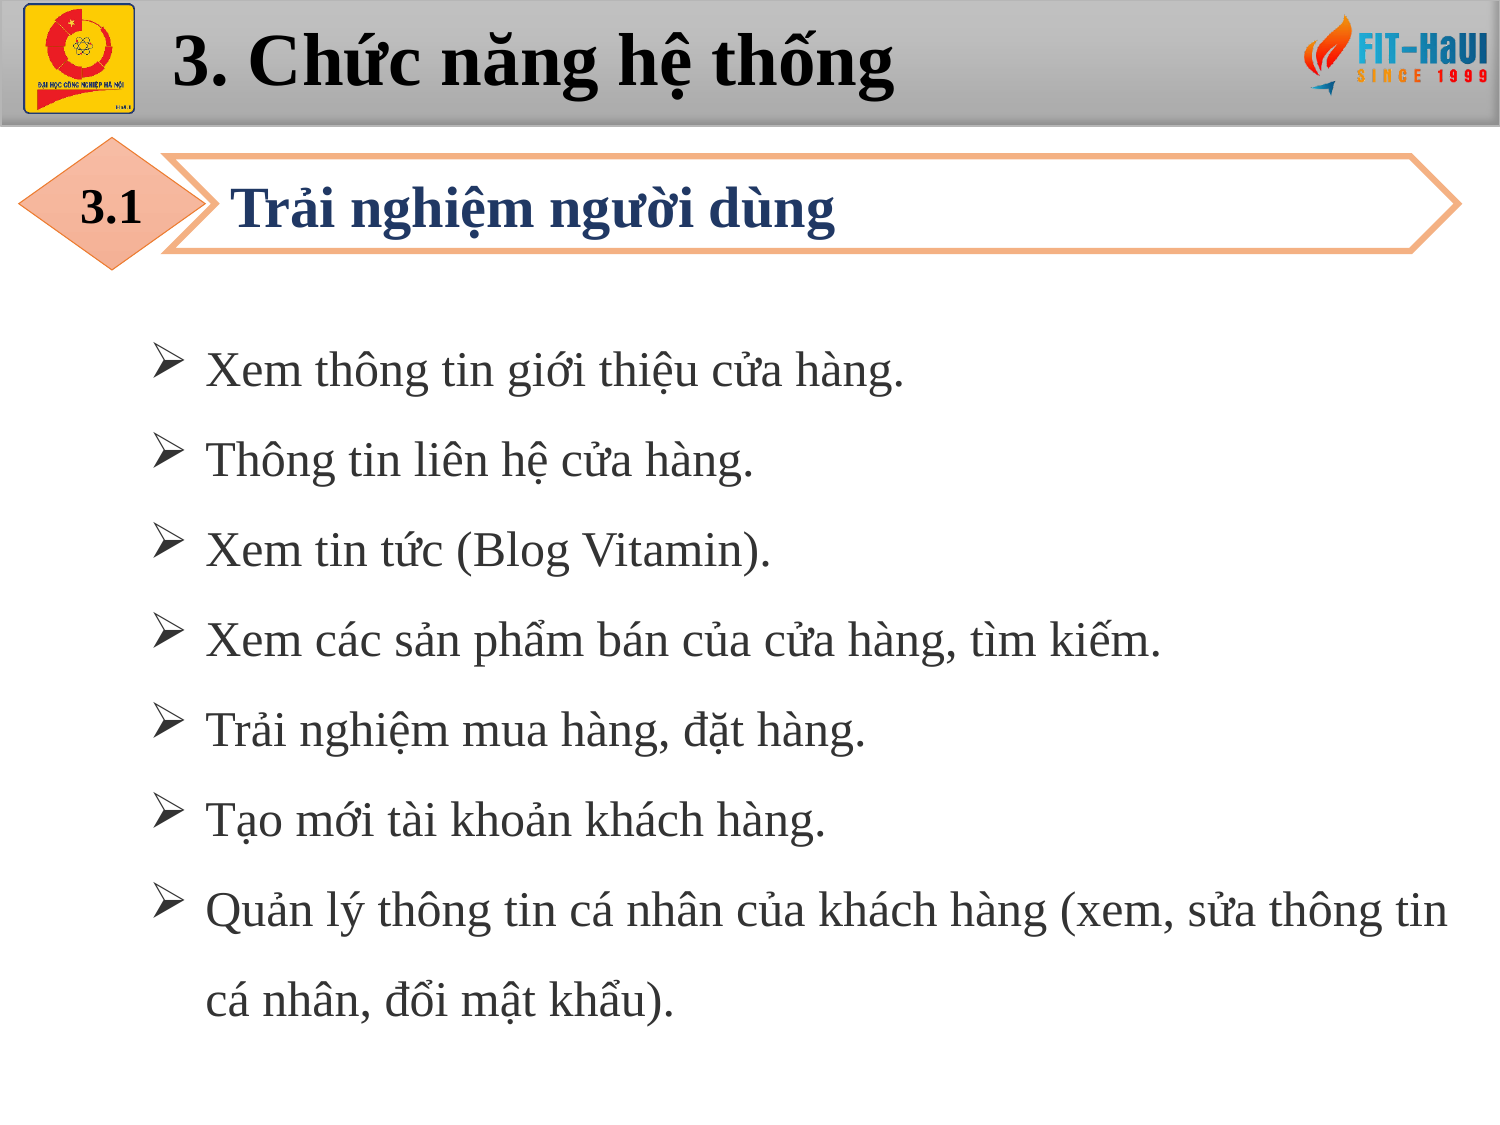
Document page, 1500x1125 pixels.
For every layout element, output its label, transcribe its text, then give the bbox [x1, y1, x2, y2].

text_box 3.1 [17, 136, 207, 271]
text_box Xem thông tin giới thiệu cửa hàng. Thông tin liên hệ cửa hàng. Xem tin tức (Blog Vitamin). Xem các sản phẩm bán của cửa hàng, tìm kiếm. Trải nghiệm mua hàng, đặt hàng. Tạo mới tài khoản khách hàng. Quản lý thông tin cá nhân của khách hàng (xem, sửa thông tin cá nhân, đổi mật khẩu). [134, 299, 1465, 1035]
text_box Trải nghiệm người dùng [165, 155, 1460, 253]
picture [0, 0, 1500, 144]
